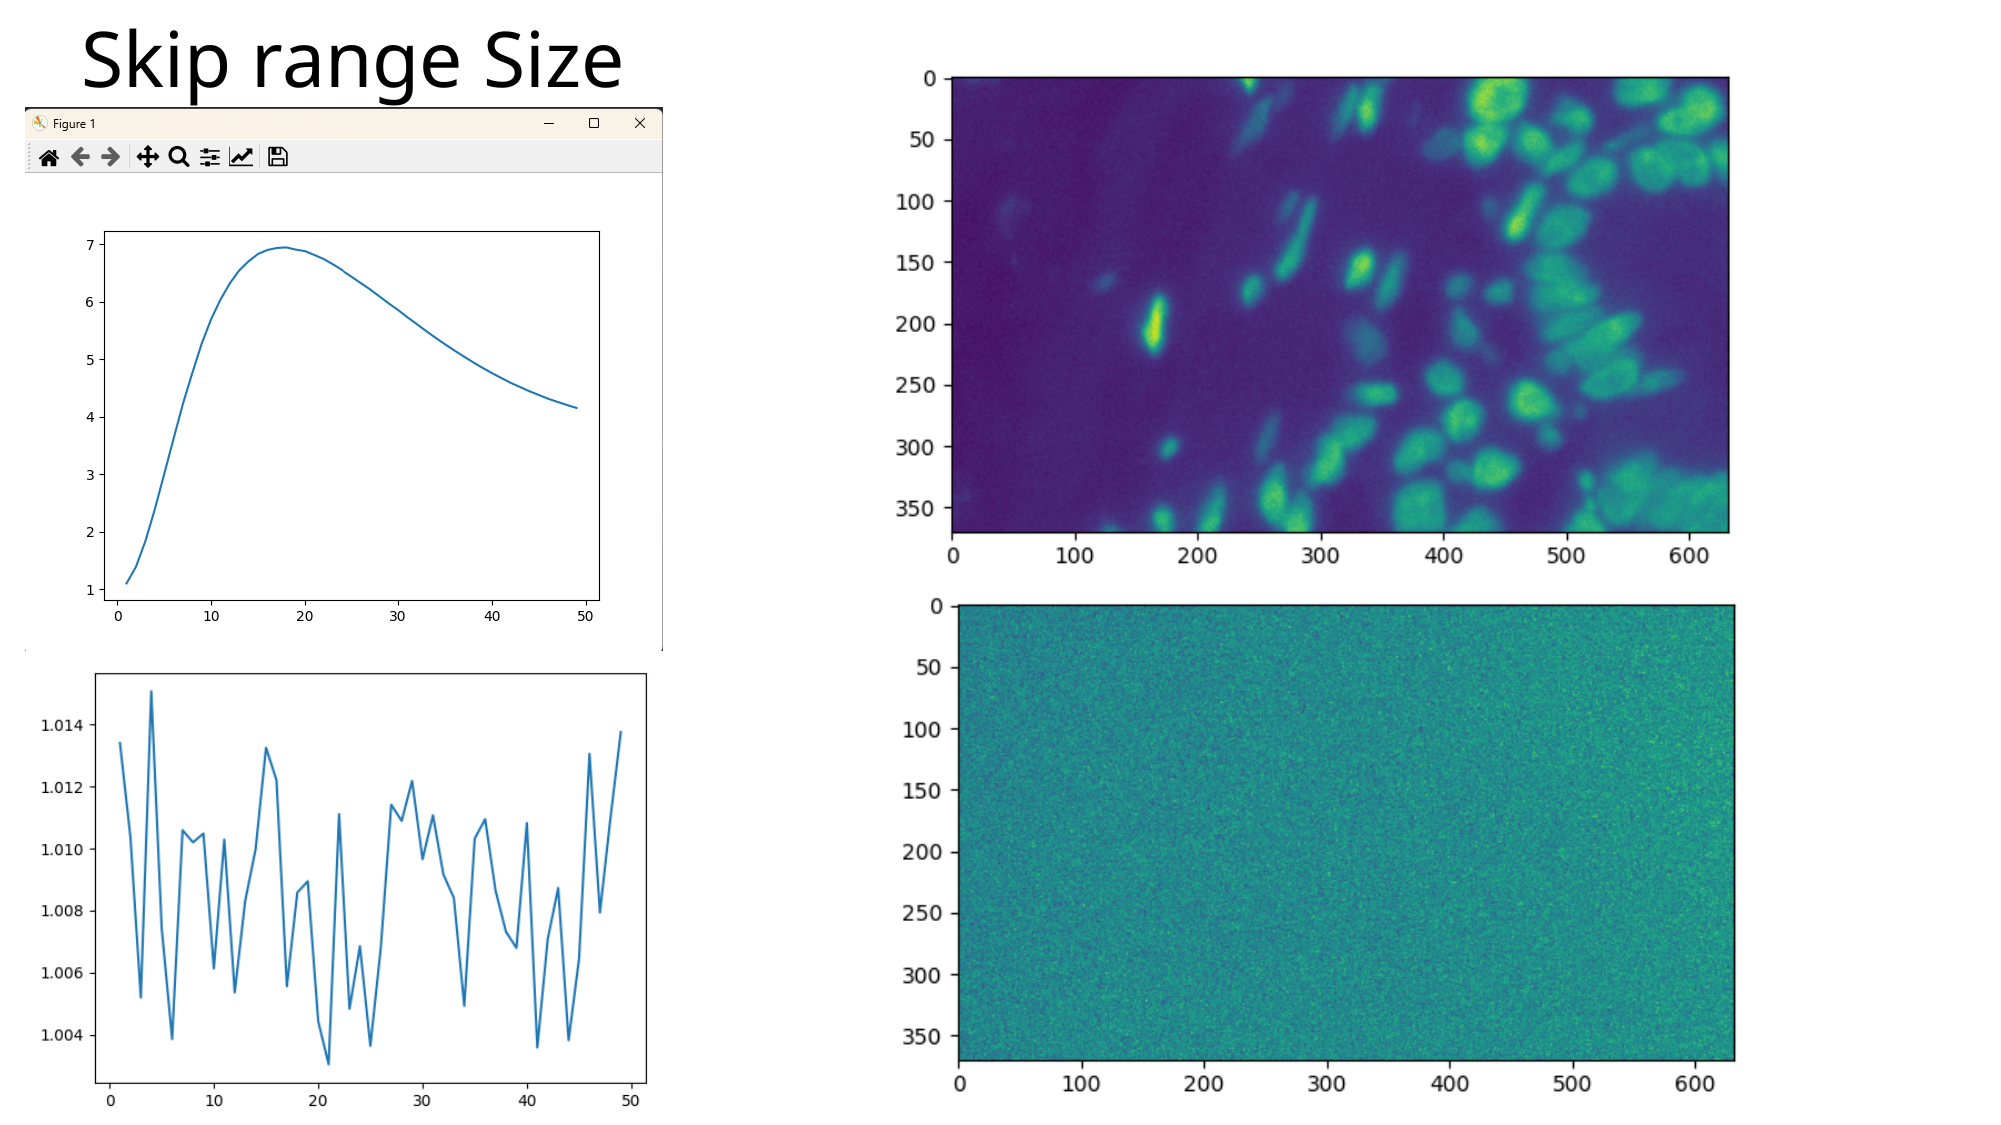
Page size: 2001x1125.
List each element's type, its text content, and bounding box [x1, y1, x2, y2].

title Skip range Size [66, 13, 1792, 112]
picture [25, 107, 677, 1125]
picture [889, 52, 1758, 1112]
